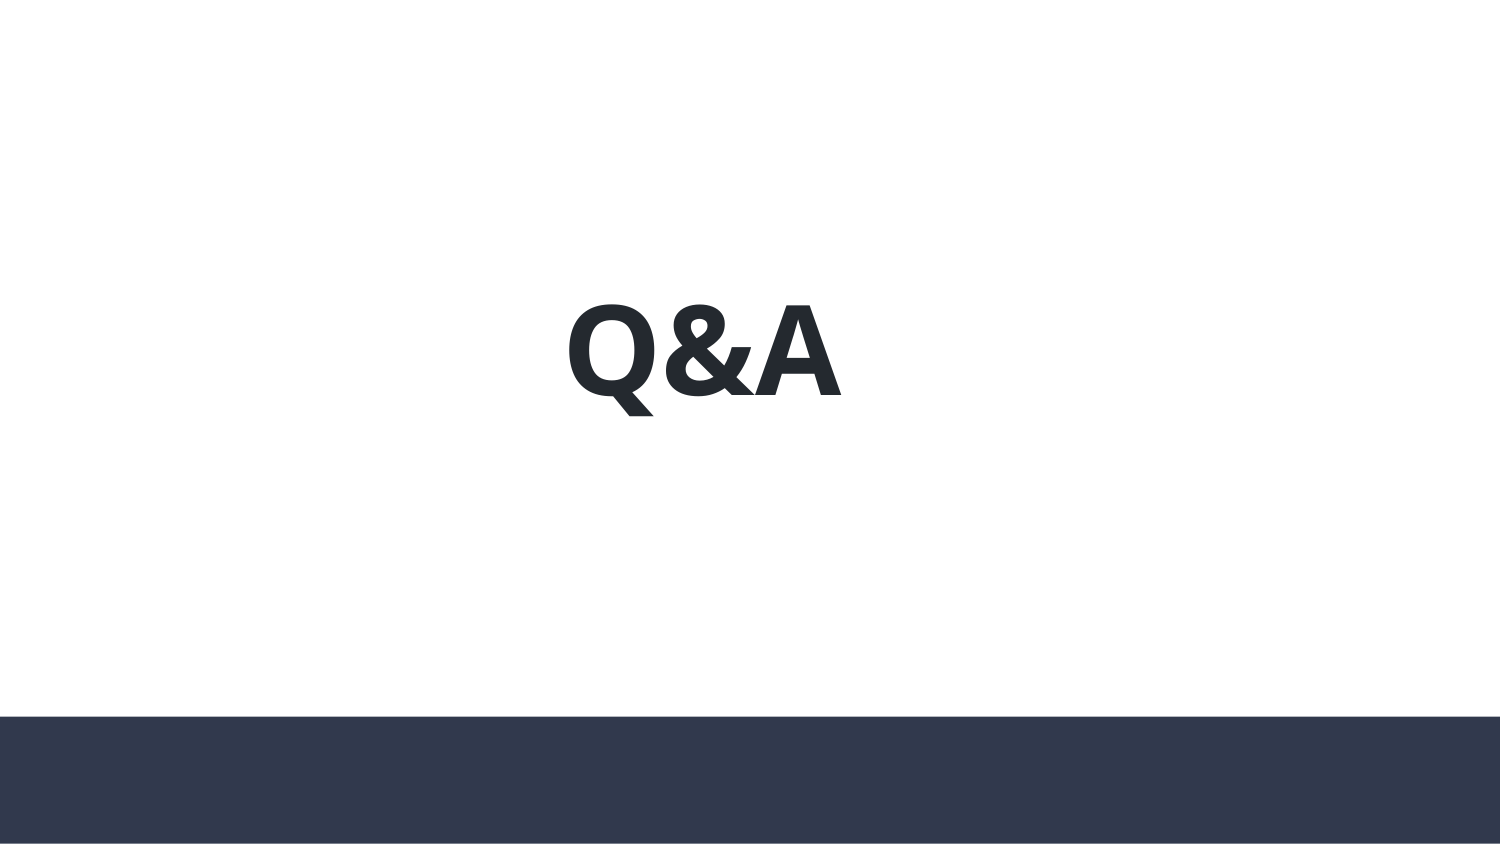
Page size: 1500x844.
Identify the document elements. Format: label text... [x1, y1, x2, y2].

list Q&A [47, 307, 1357, 384]
